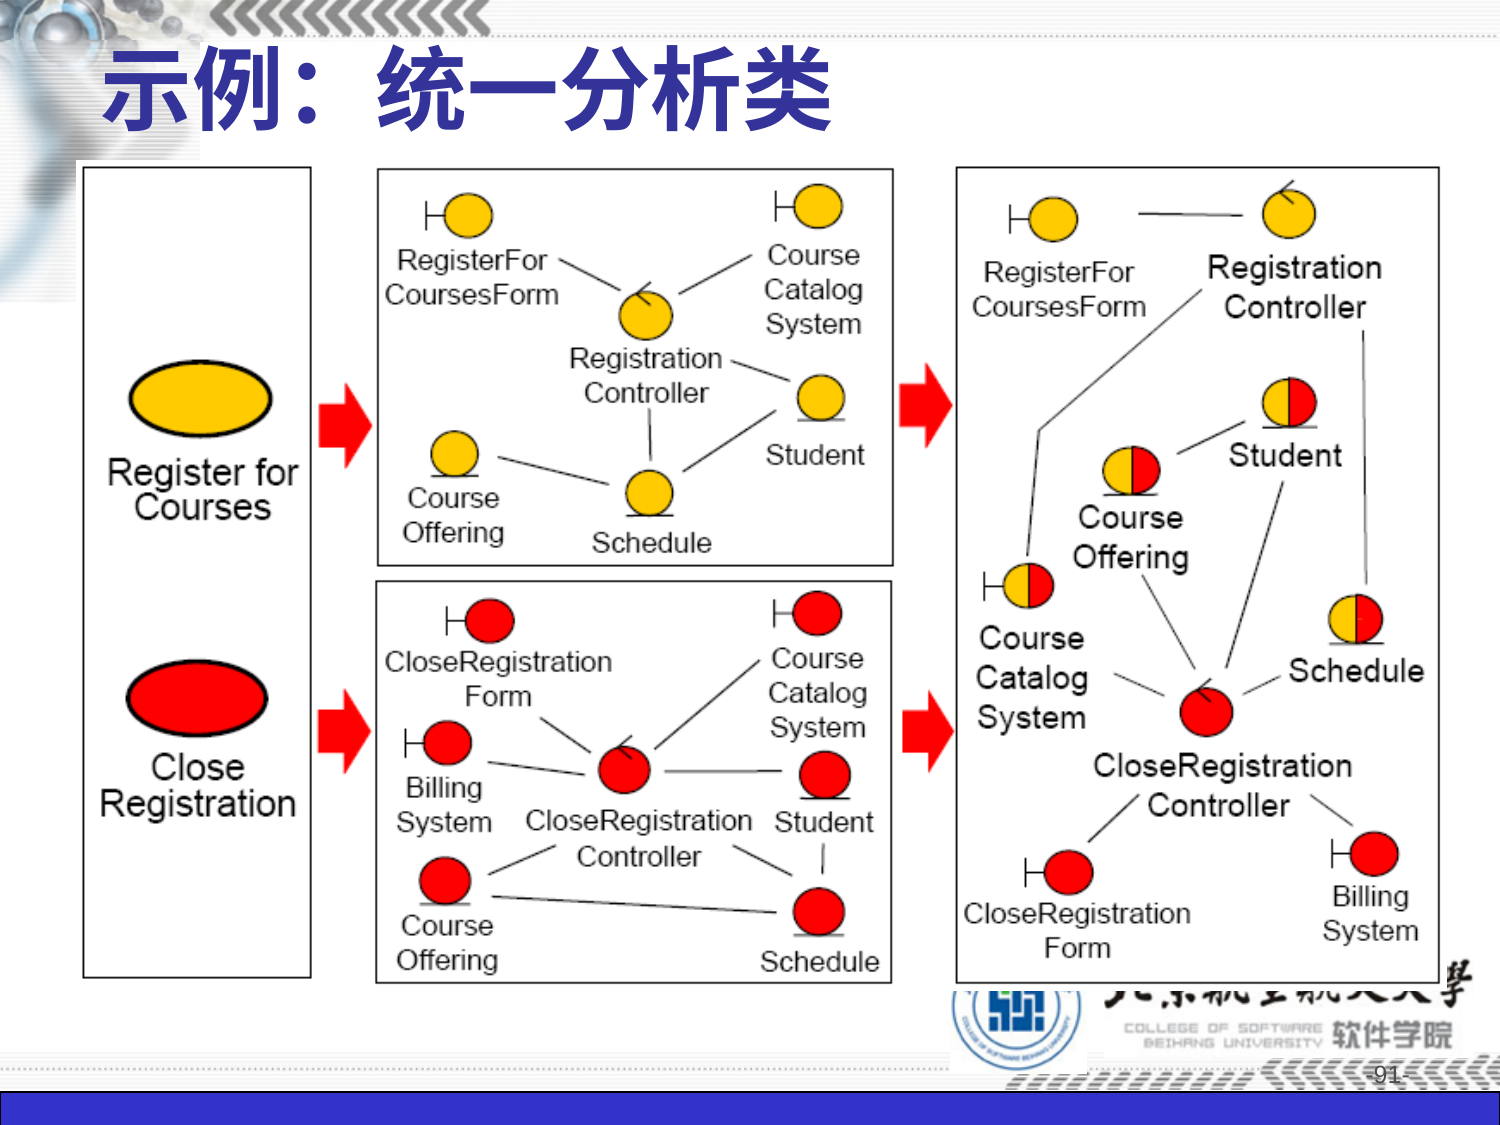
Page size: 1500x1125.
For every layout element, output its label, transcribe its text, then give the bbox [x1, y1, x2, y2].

picture [0, 0, 1500, 1090]
slide_number -91- [1074, 1051, 1426, 1125]
title 示例：统一分析类 [85, 42, 1388, 149]
